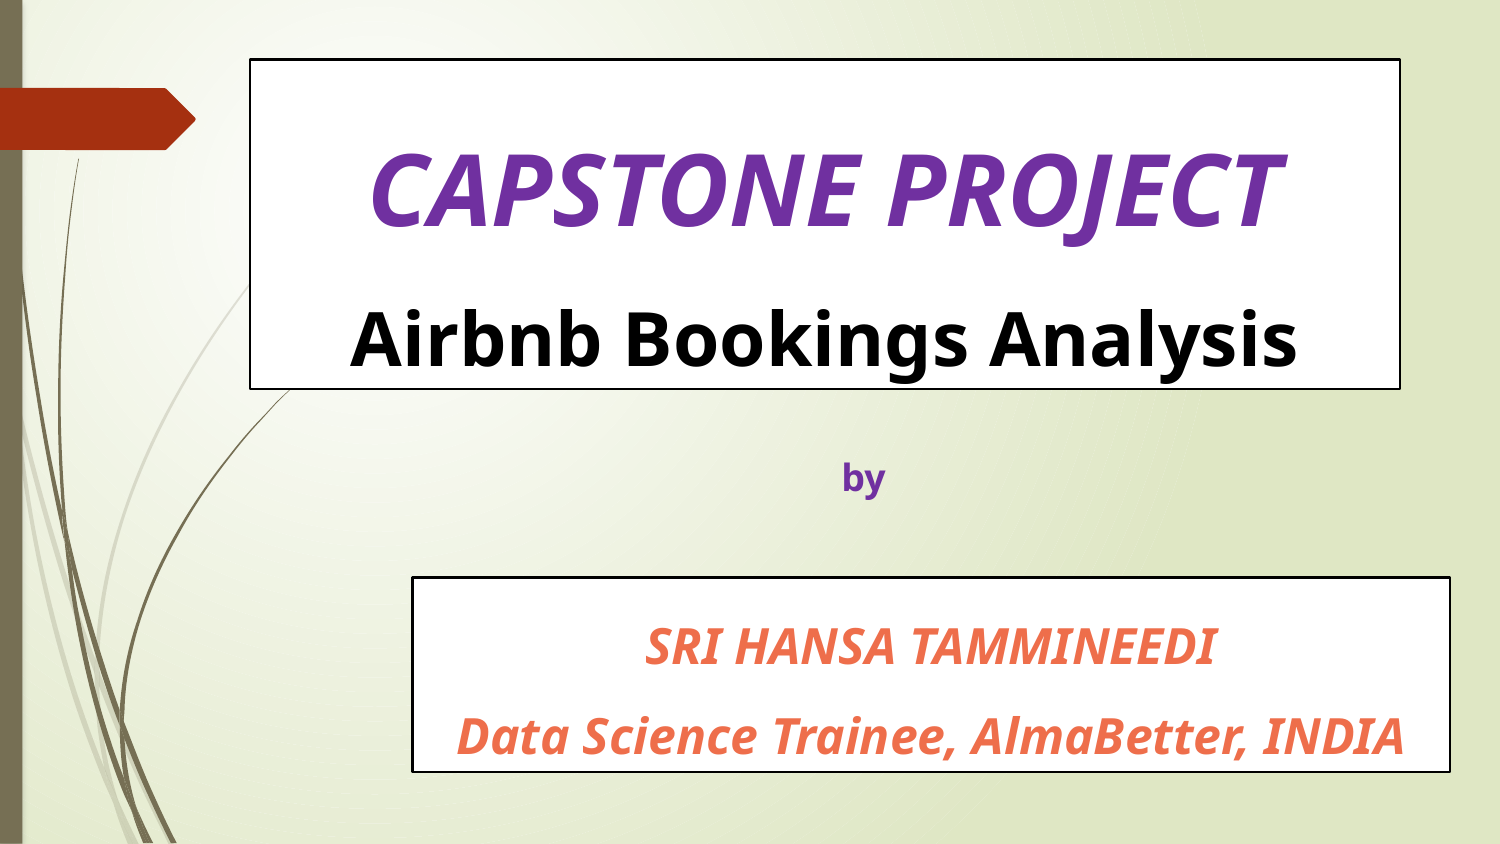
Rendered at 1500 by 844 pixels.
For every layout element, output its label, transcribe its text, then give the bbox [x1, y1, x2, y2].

text_box CAPSTONE PROJECT Airbnb Bookings Analysis [249, 58, 1401, 390]
text_box SRI HANSA TAMMINEEDI Data Science Trainee, AlmaBetter, INDIA [411, 576, 1451, 773]
text_box by [826, 446, 901, 507]
